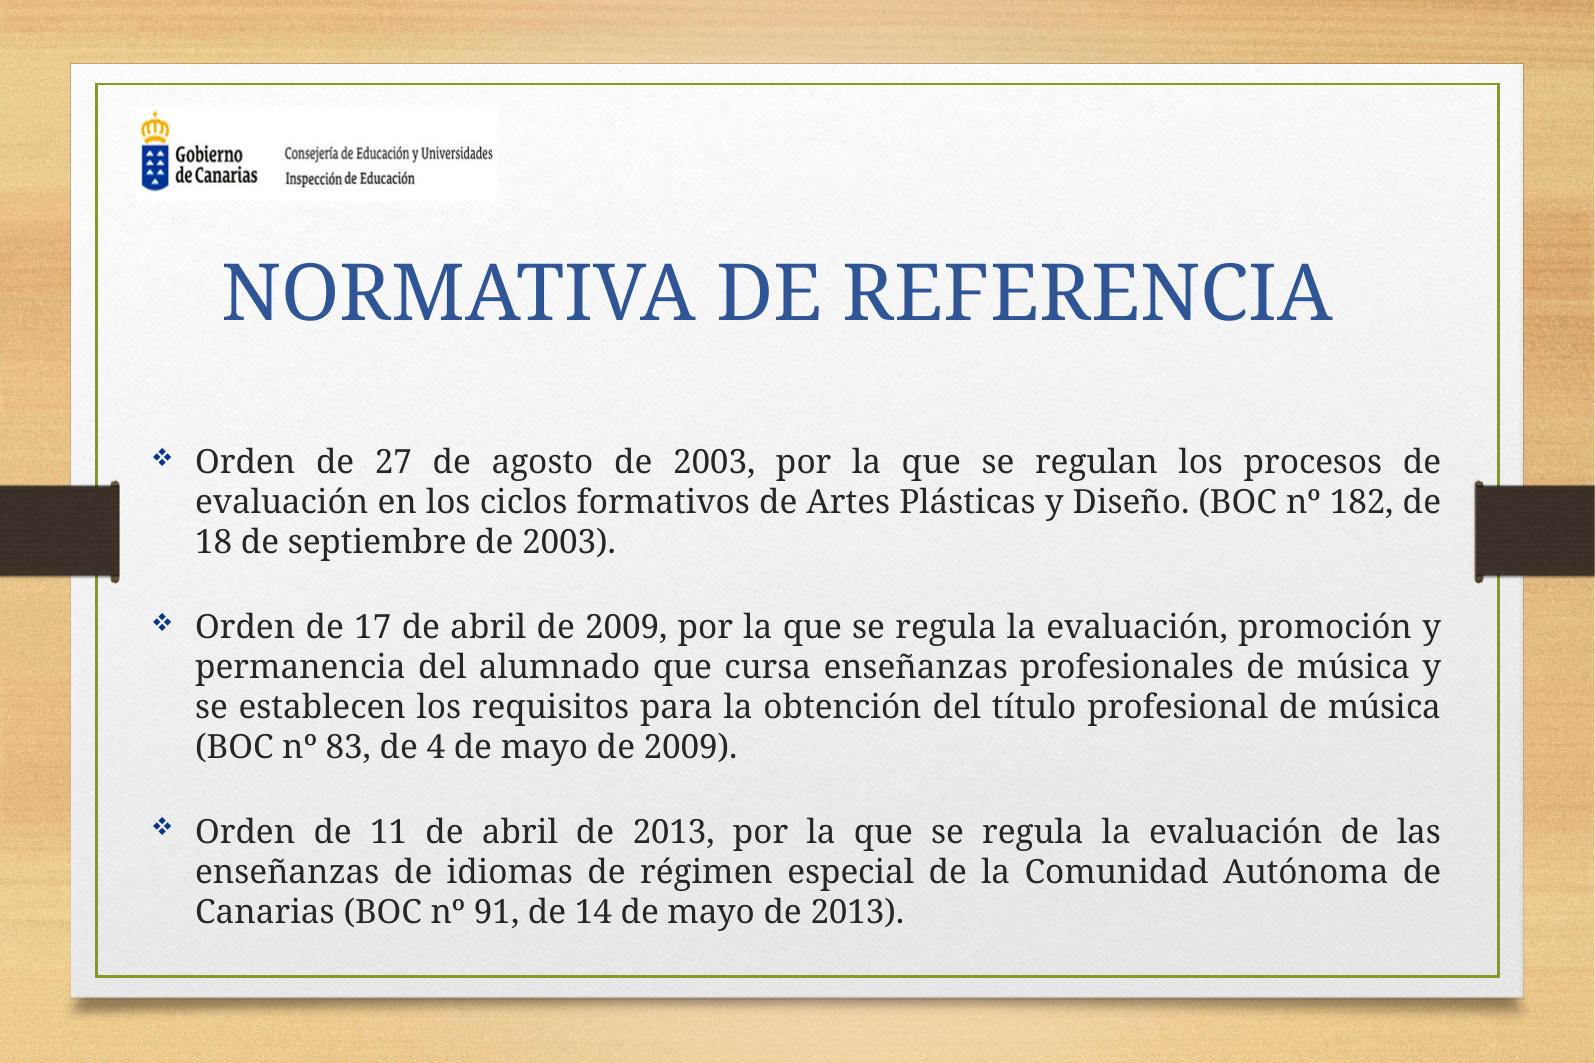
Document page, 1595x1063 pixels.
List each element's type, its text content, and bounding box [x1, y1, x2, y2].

text_box NORMATIVA DE REFERENCIA [96, 192, 1458, 386]
text_box Orden de 27 de agosto de 2003, por la que se regulan los procesos de evaluación en los ciclos formativos de Artes Plásticas y Diseño. (BOC nº 182, de 18 de septiembre de 2003). Orden de 17 de abril de 2009, por la que se regula la evaluación, promoción y permanencia del alumnado que cursa enseñanzas profesionales de música y se establecen los requisitos para la obtención del título profesional de música (BOC nº 83, de 4 de mayo de 2009). Orden de 11 de abril de 2013, por la que se regula la evaluación de las enseñanzas de idiomas de régimen especial de la Comunidad Autónoma de Canarias (BOC nº 91, de 14 de mayo de 2013). [136, 343, 1458, 984]
picture [0, 0, 1595, 1063]
